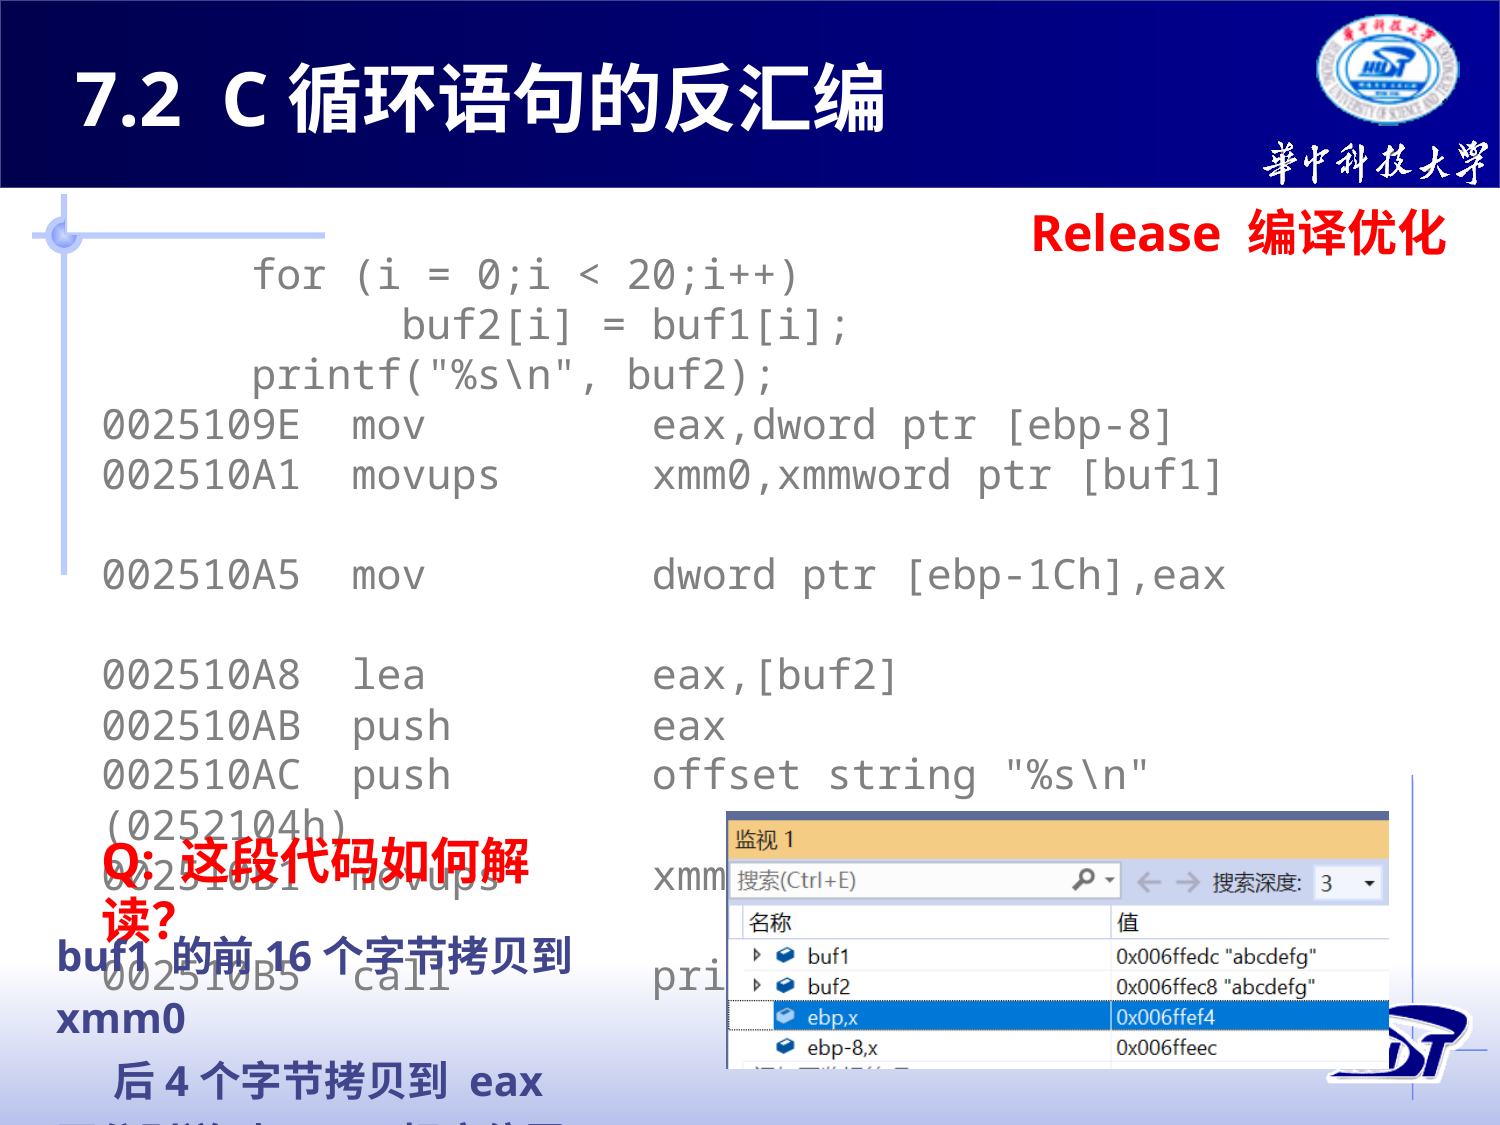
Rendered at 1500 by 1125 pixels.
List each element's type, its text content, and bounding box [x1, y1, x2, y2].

picture [1316, 14, 1460, 126]
picture [726, 810, 1390, 1069]
text_box buf1 的前16个字节拷贝到 xmm0 后4个字节拷贝到 eax 再分别送到 buf2 相应位置 [41, 909, 704, 1125]
text_box 7.2 C循环语句的反汇编 [60, 44, 903, 149]
text_box for (i = 0;i < 20;i++) buf2[i] = buf1[i]; printf("%s\n", buf2); 0025109E mov eax,dword ptr [ebp-8] 002510A1 movups xmm0,xmmword ptr [buf1] 002510A5 mov dword ptr [ebp-1Ch],eax 002510A8 lea eax,[buf2] 002510AB push eax 002510AC push offset string "%s\n" (0252104h) 002510B1 movups xmmword ptr [buf2],xmm0 002510B5 call printf (0251020h) [86, 240, 1245, 1006]
text_box Release 编译优化 [1015, 193, 1473, 269]
text_box Q: 这段代码如何解读？ [86, 822, 631, 909]
picture [1262, 140, 1488, 185]
